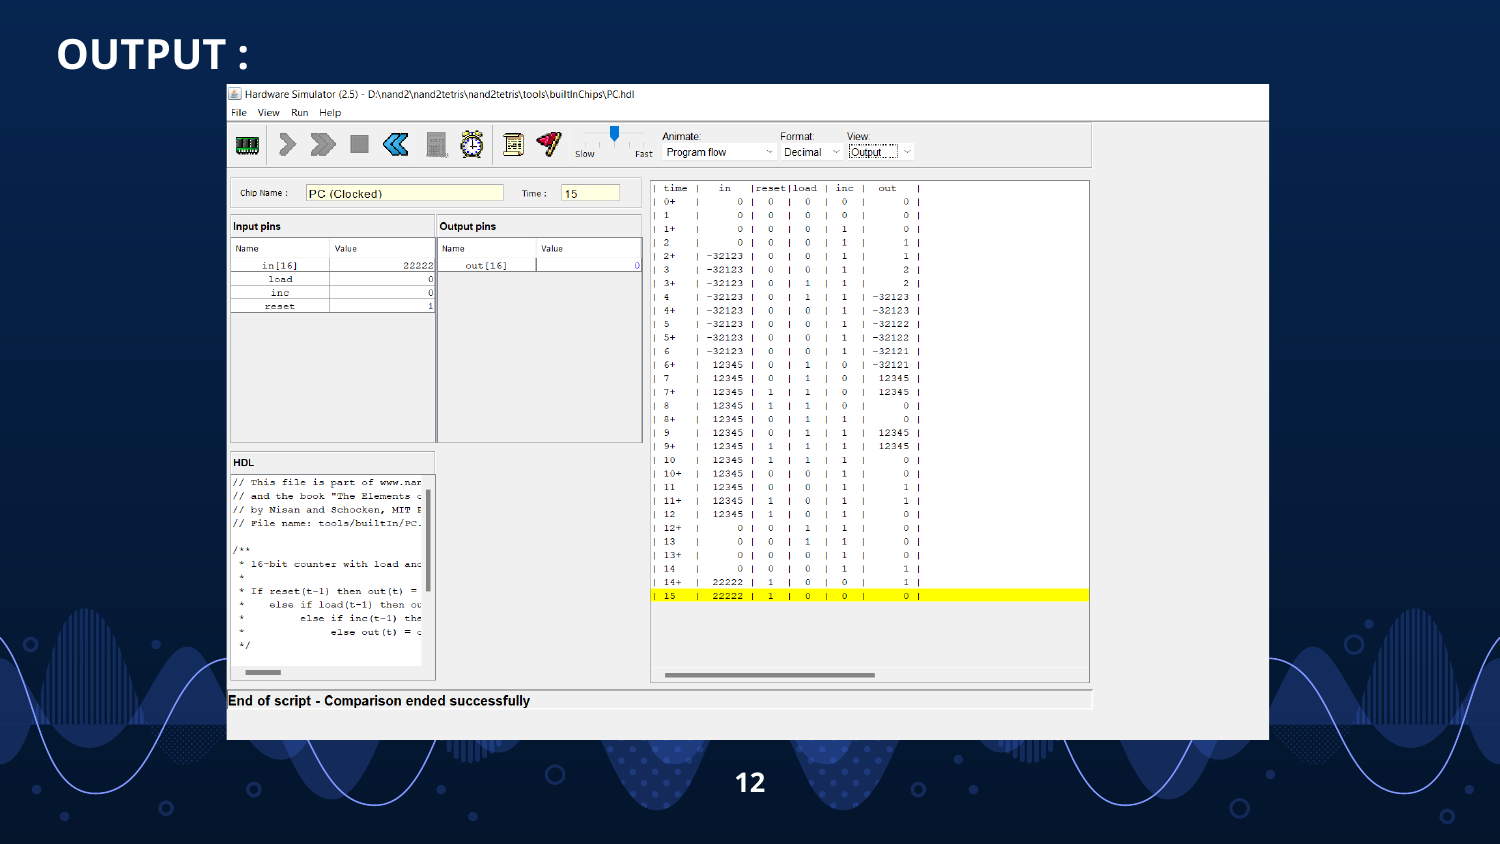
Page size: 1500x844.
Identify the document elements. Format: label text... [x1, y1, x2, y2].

title OUTPUT : [10, 13, 296, 79]
slide_number 12 [705, 749, 795, 844]
picture [226, 84, 1270, 740]
